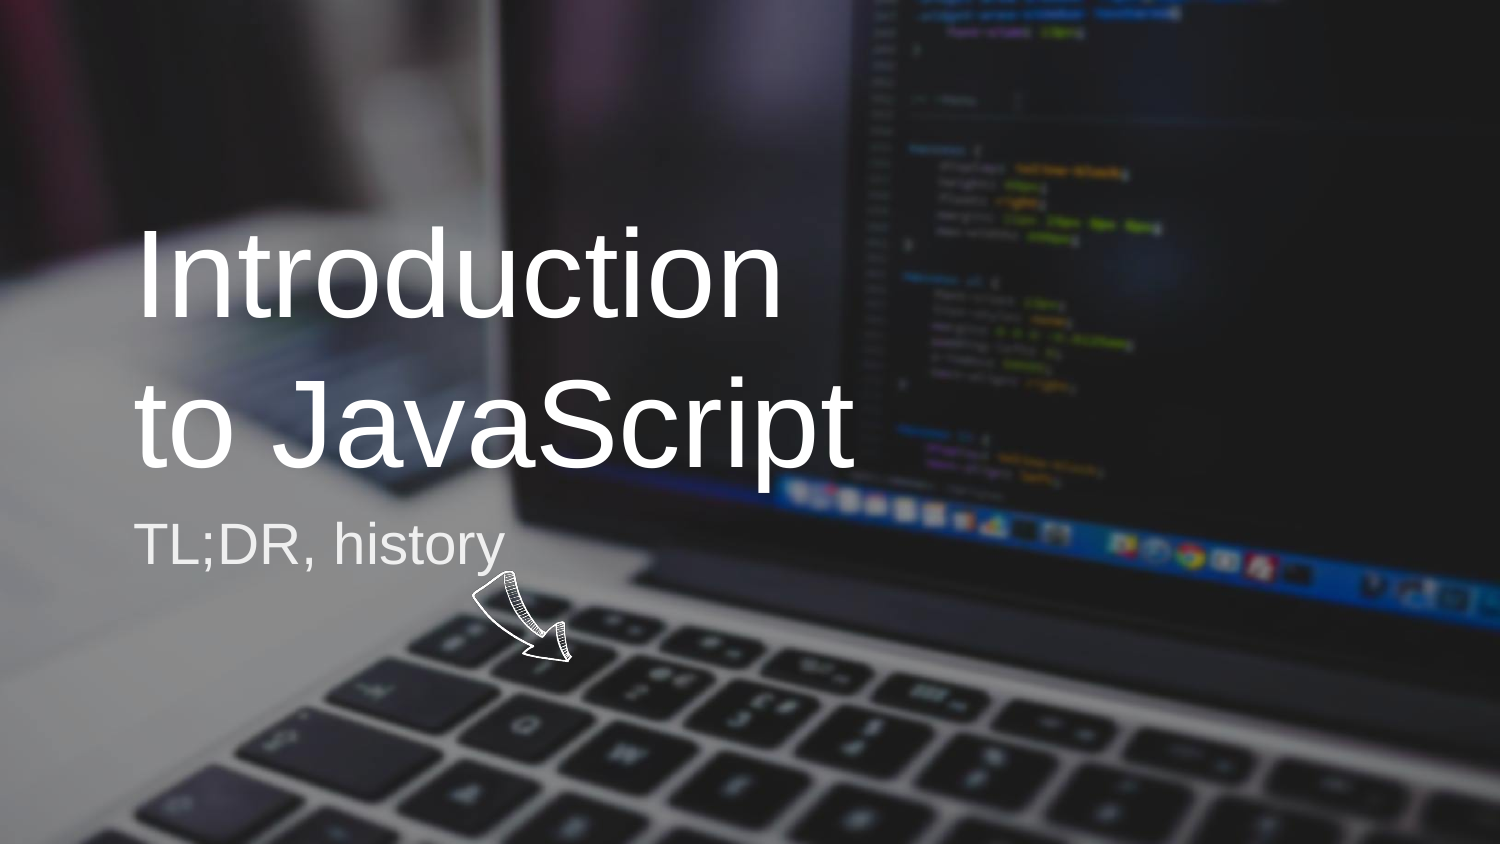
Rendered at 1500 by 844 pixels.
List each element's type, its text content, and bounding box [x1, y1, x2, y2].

text_box Introduction to JavaScript [118, 177, 1083, 446]
picture [0, 0, 1500, 844]
subtitle TL;DR, history [118, 491, 1269, 622]
